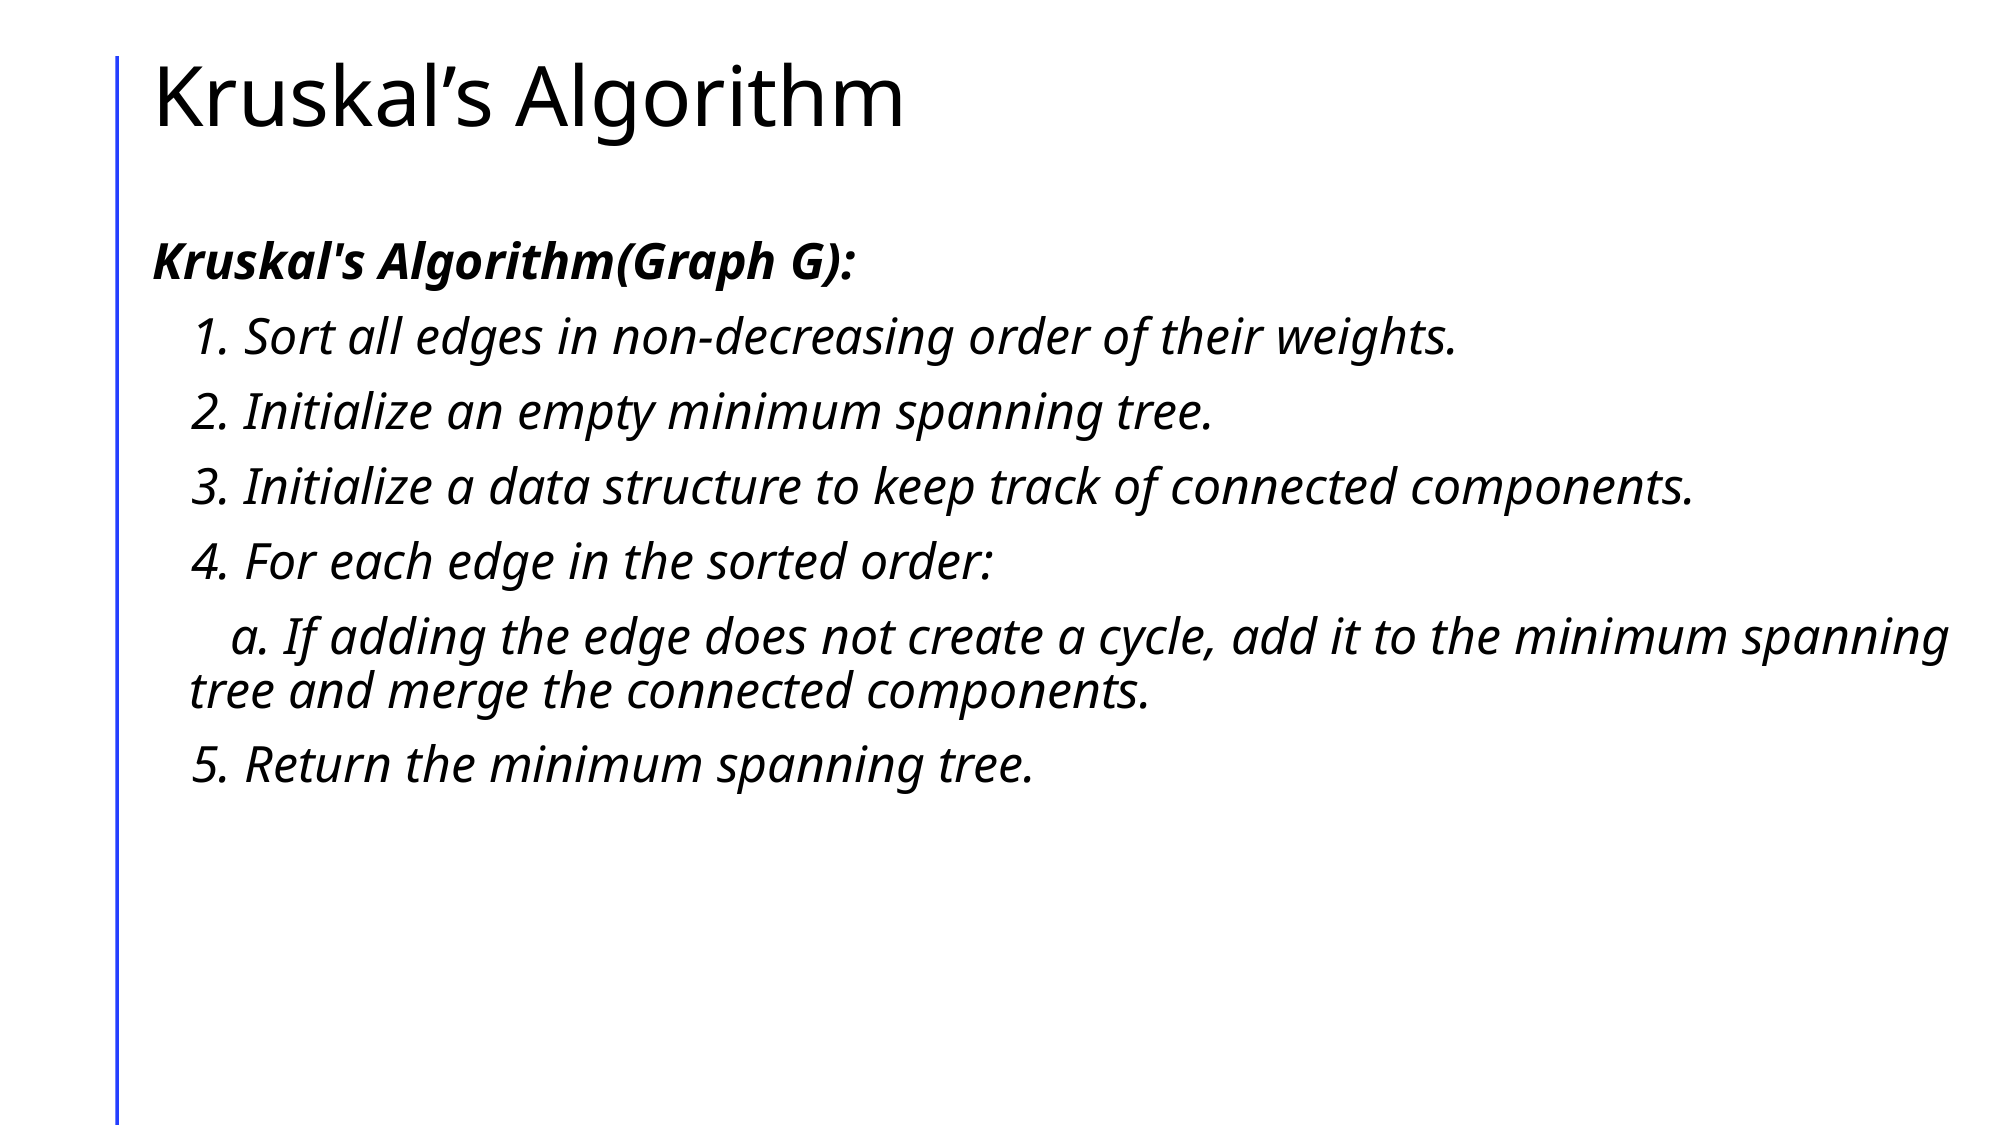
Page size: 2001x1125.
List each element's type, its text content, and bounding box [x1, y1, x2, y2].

list Kruskal's Algorithm(Graph G): 1. Sort all edges in non-decreasing order of their weights. 2. Initialize an empty minimum spanning tree. 3. Initialize a data structure to keep track of connected components. 4. For each edge in the sorted order: a. If adding the edge does not create a cycle, add it to the minimum spanning tree and merge the connected components. 5. Return the minimum spanning tree. [137, 229, 1974, 1094]
title Kruskal’s Algorithm [137, 17, 1863, 181]
